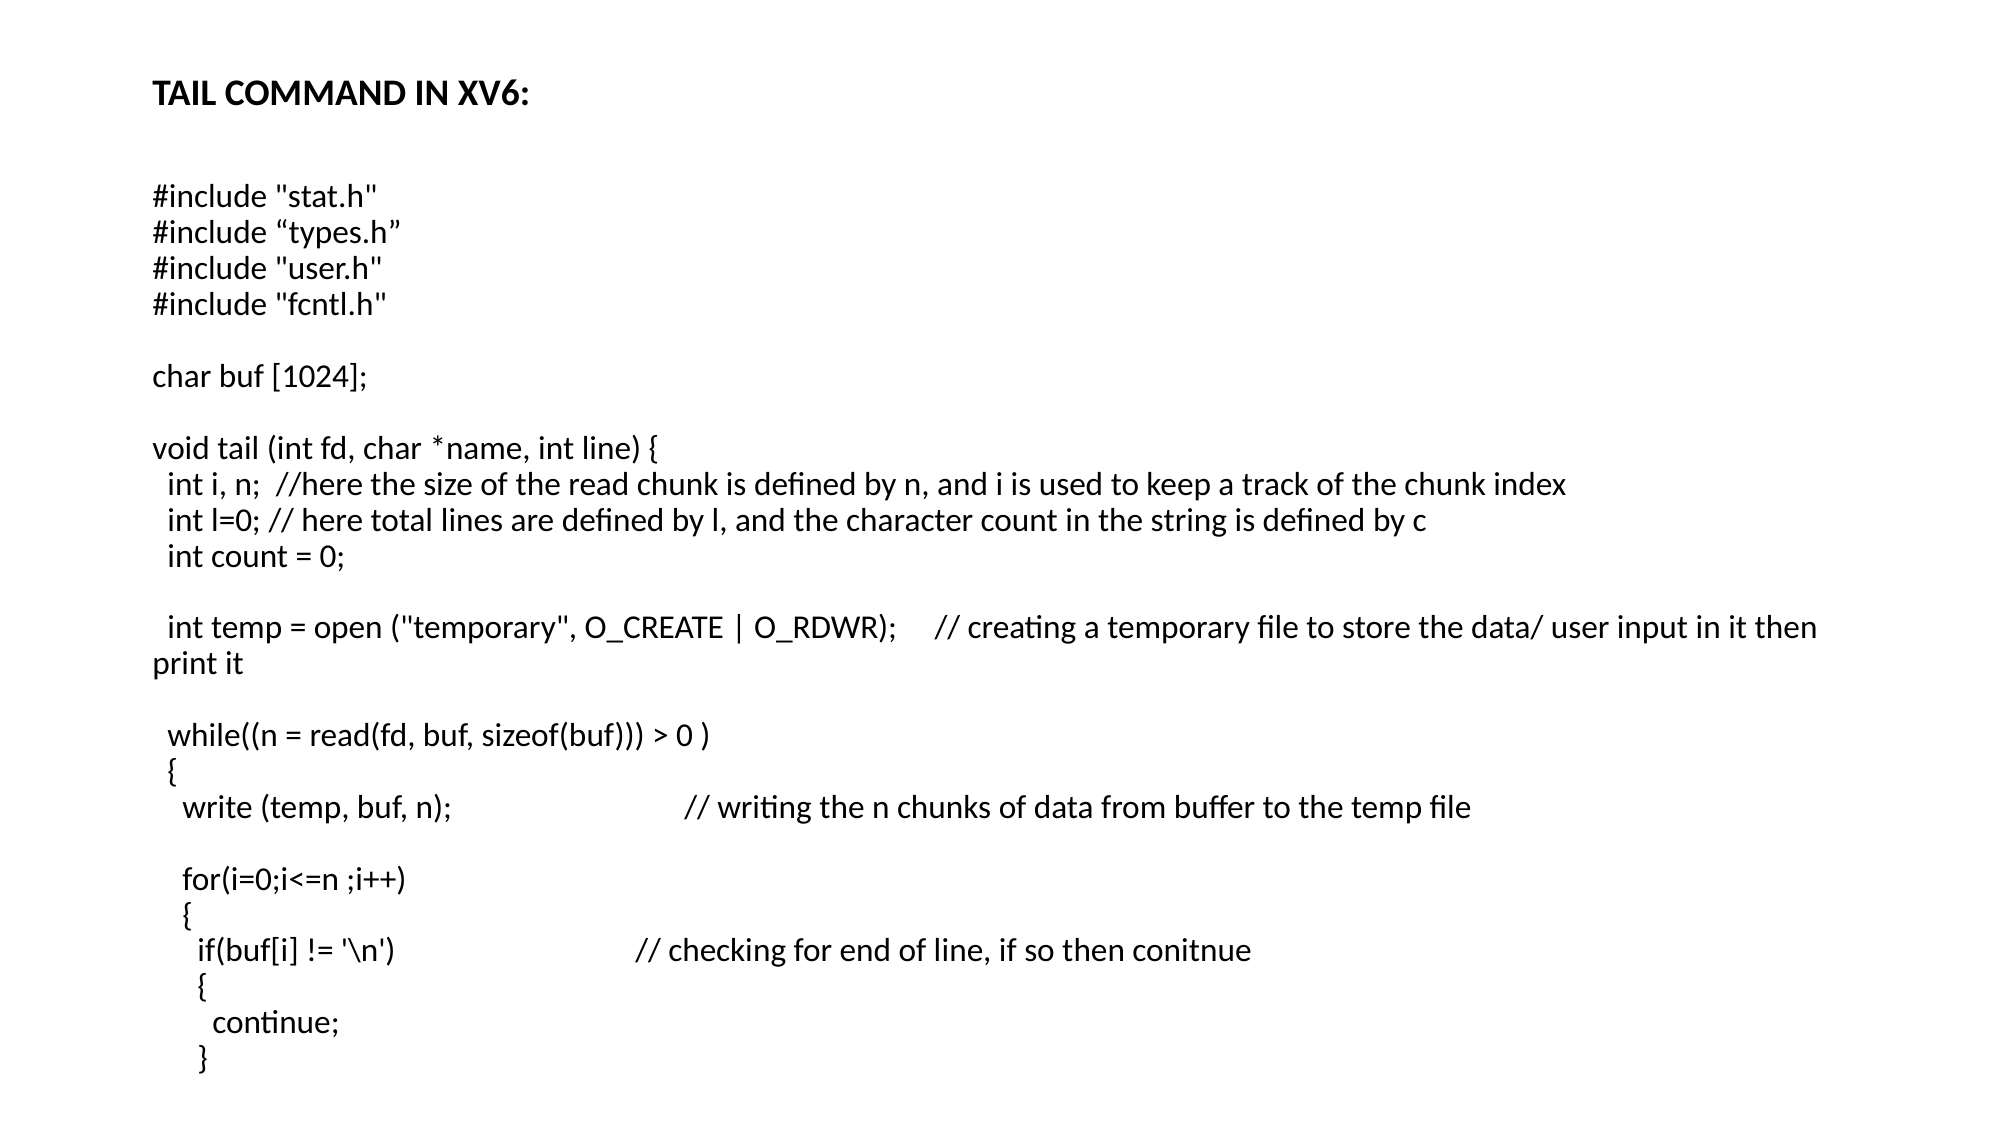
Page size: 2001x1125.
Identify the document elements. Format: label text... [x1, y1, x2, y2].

list #include "stat.h" #include “types.h” #include "user.h" #include "fcntl.h" char buf [1024]; void tail (int fd, char *name, int line) { int i, n; //here the size of the read chunk is defined by n, and i is used to keep a track of the chunk index int l=0; // here total lines are defined by l, and the character count in the string is defined by c int count = 0; int temp = open ("temporary", O_CREATE | O_RDWR); // creating a temporary file to store the data/ user input in it then print it while((n = read(fd, buf, sizeof(buf))) > 0 ) { write (temp, buf, n); // writing the n chunks of data from buffer to the temp file for(i=0;i<=n ;i++) { if(buf[i] != '\n') // checking for end of line, if so then conitnue { continue; } [137, 171, 1863, 1085]
title TAIL COMMAND IN XV6: [137, 59, 1863, 171]
